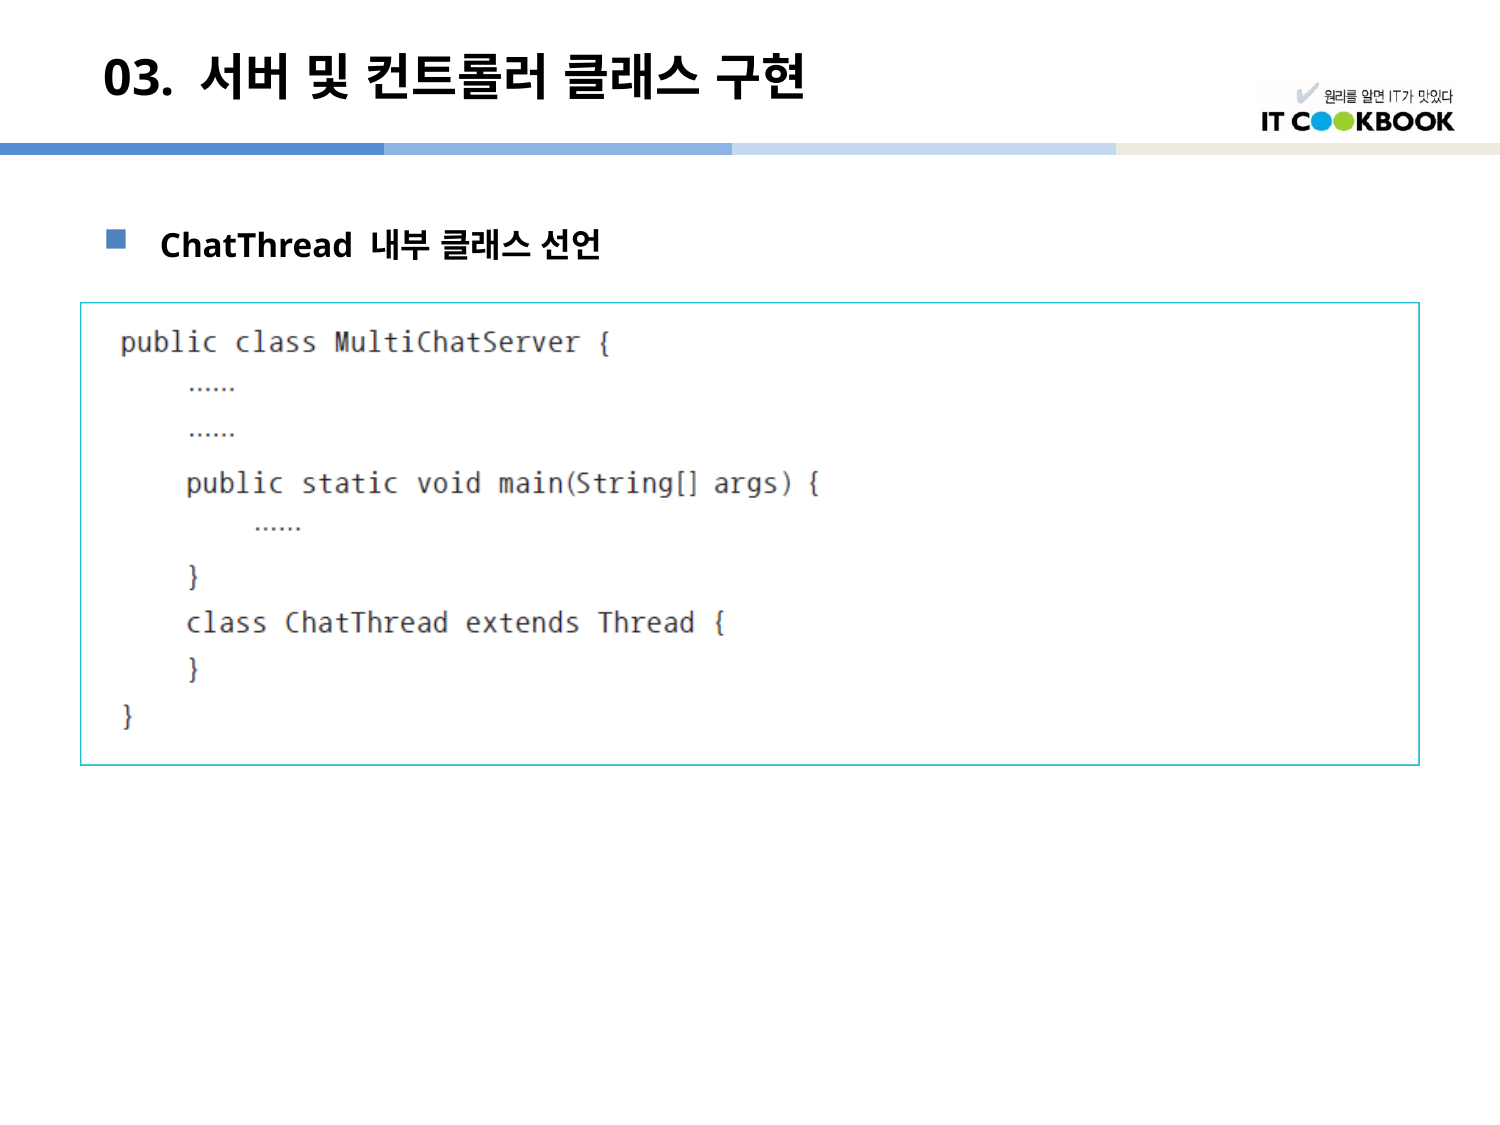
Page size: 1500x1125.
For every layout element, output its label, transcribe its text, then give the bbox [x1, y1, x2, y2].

picture [1257, 79, 1458, 133]
list ChatThread 내부 클래스 선언 [88, 196, 1436, 386]
picture [80, 302, 1420, 766]
title 03. 서버 및 컨트롤러 클래스 구현 [88, 30, 1211, 121]
